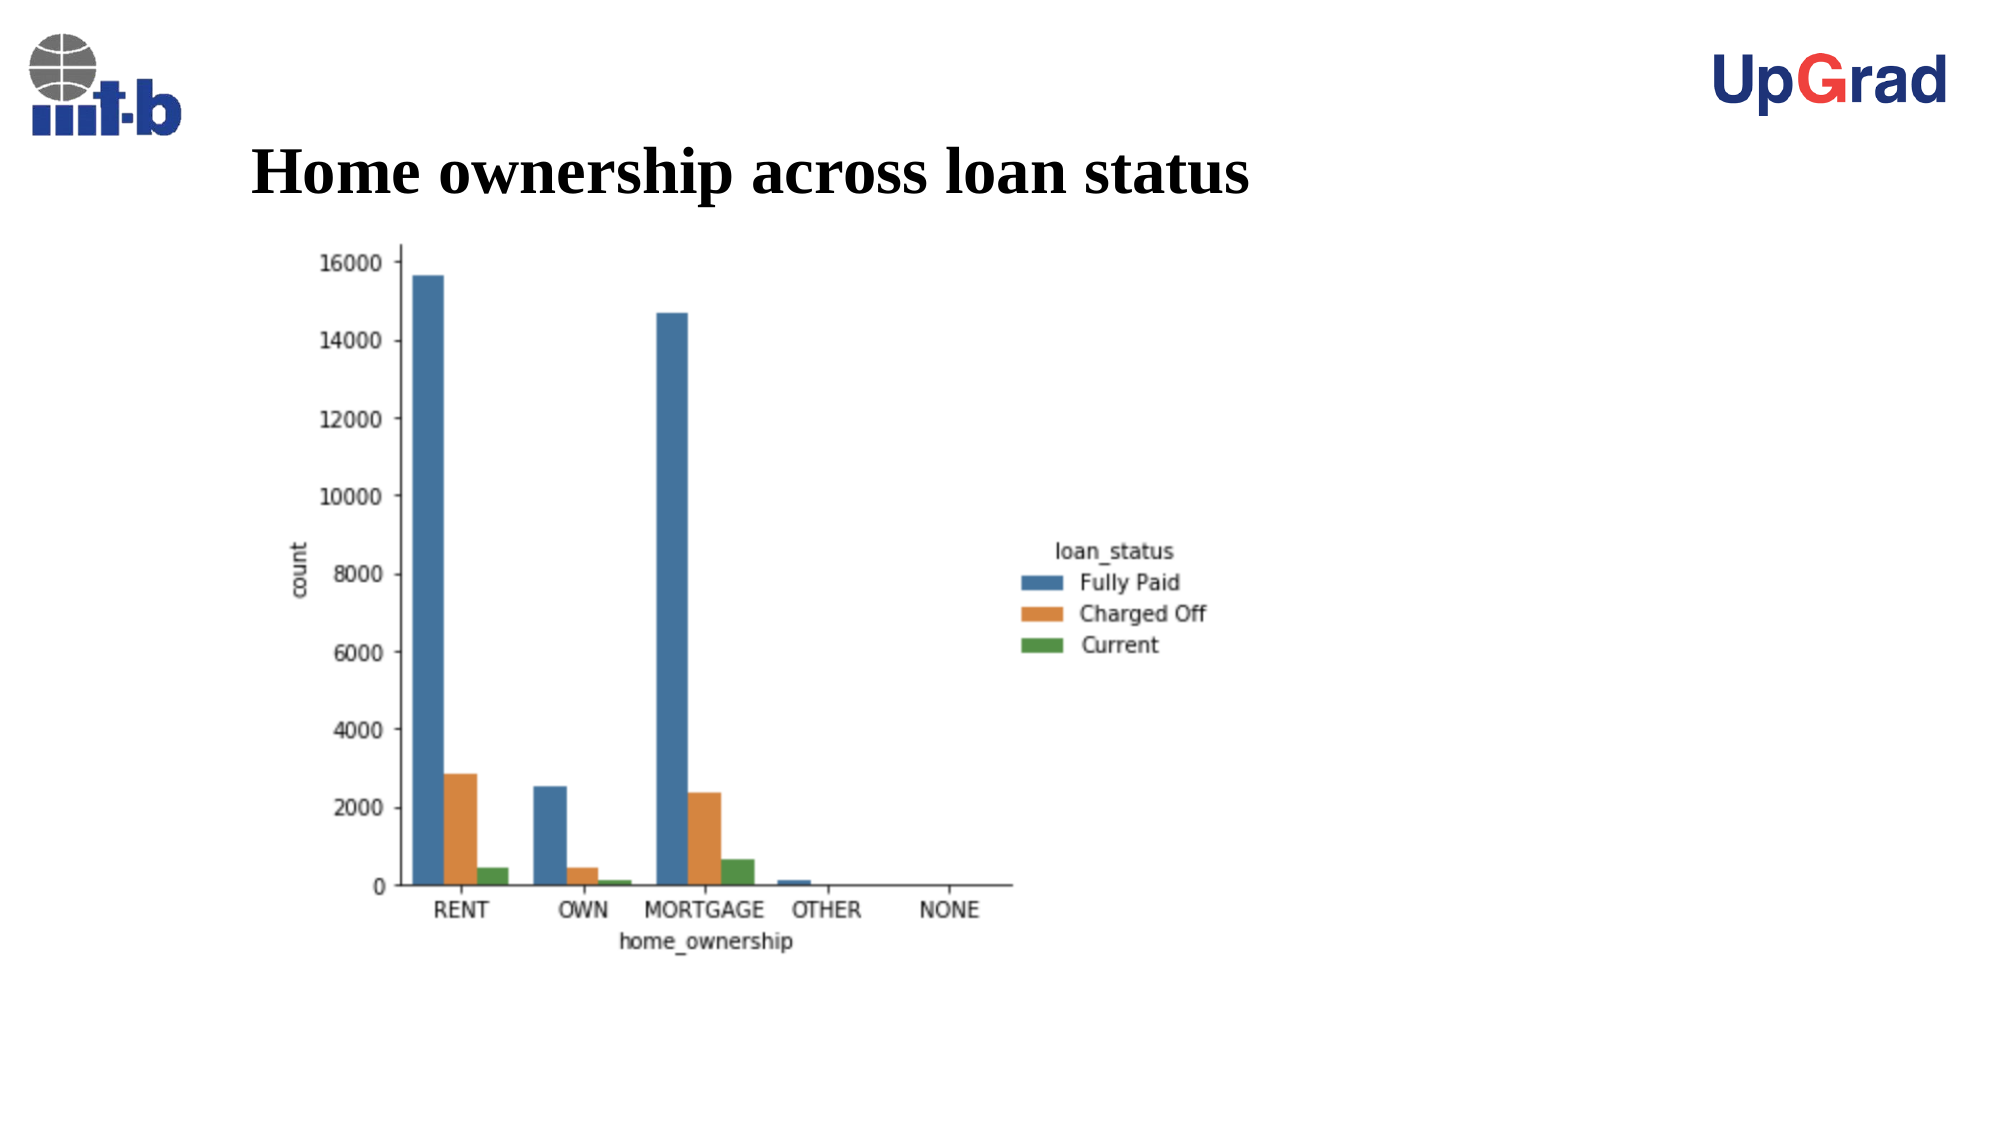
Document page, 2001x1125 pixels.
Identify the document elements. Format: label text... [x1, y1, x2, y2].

picture [1714, 53, 1952, 116]
picture [277, 242, 1278, 974]
title Home ownership across loan status [236, 101, 1764, 243]
picture [0, 29, 208, 163]
